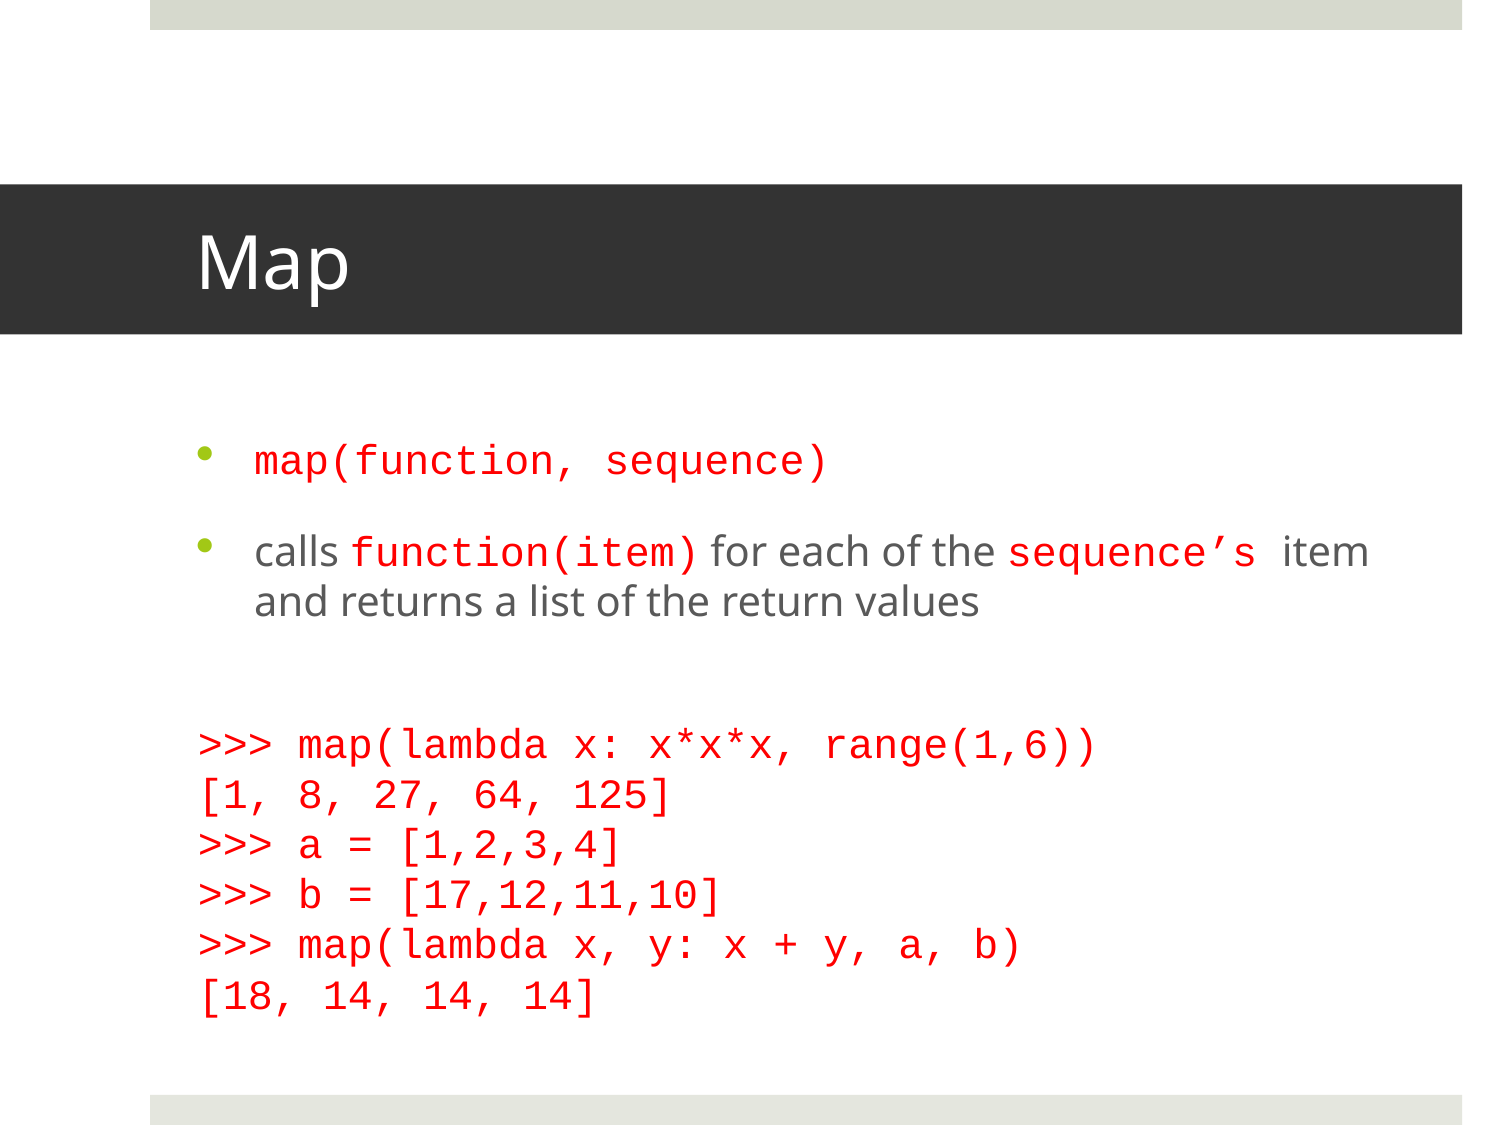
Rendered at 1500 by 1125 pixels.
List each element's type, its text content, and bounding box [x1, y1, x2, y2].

list map(function, sequence) calls function(item) for each of the sequence’s item and returns a list of the return values >>> map(lambda x: x*x*x, range(1,6)) [1, 8, 27, 64, 125] >>> a = [1,2,3,4] >>> b = [17,12,11,10] >>> map(lambda x, y: x + y, a, b) [18, 14, 14, 14] [182, 425, 1432, 1028]
title Map [0, 184, 1463, 335]
